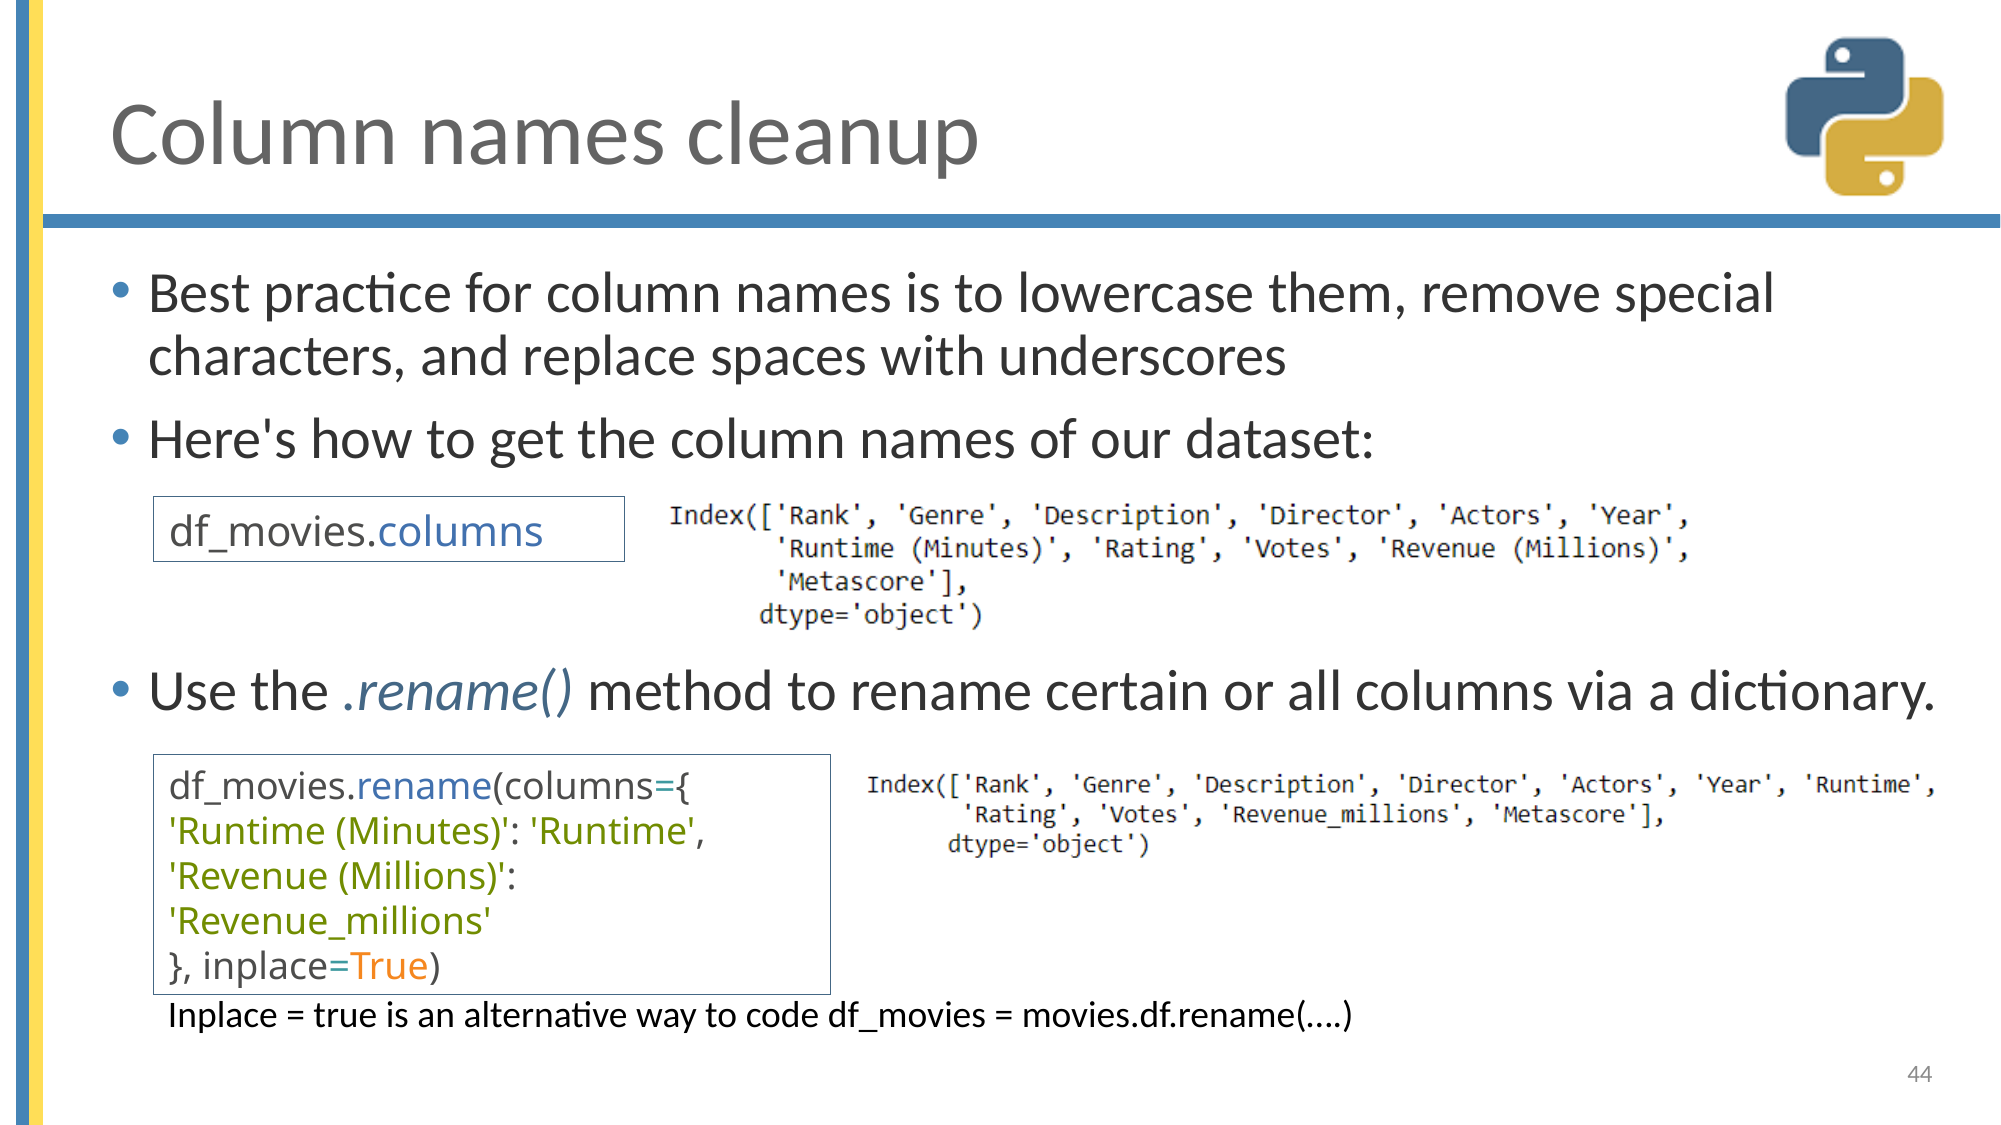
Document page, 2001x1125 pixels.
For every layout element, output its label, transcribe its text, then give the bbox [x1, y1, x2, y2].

list Best practice for column names is to lowercase them, remove special characters, and replace spaces with underscores Here's how to get the column names of our dataset: Use the .rename() method to rename certain or all columns via a dictionary. [95, 254, 1978, 1014]
picture [1747, 18, 1987, 205]
title Column names cleanup [95, 59, 1863, 211]
slide_number 44 [1497, 1042, 1948, 1103]
text_box df_movies.rename(columns={ 'Runtime (Minutes)': 'Runtime', 'Revenue (Millions)': 'Revenue_millions' }, inplace=True) [153, 754, 831, 982]
picture [853, 760, 1958, 875]
text_box df_movies.columns [153, 496, 625, 562]
text_box Inplace = true is an alternative way to code df_movies = movies.df.rename(….) [153, 982, 1370, 1043]
picture [654, 496, 1756, 649]
